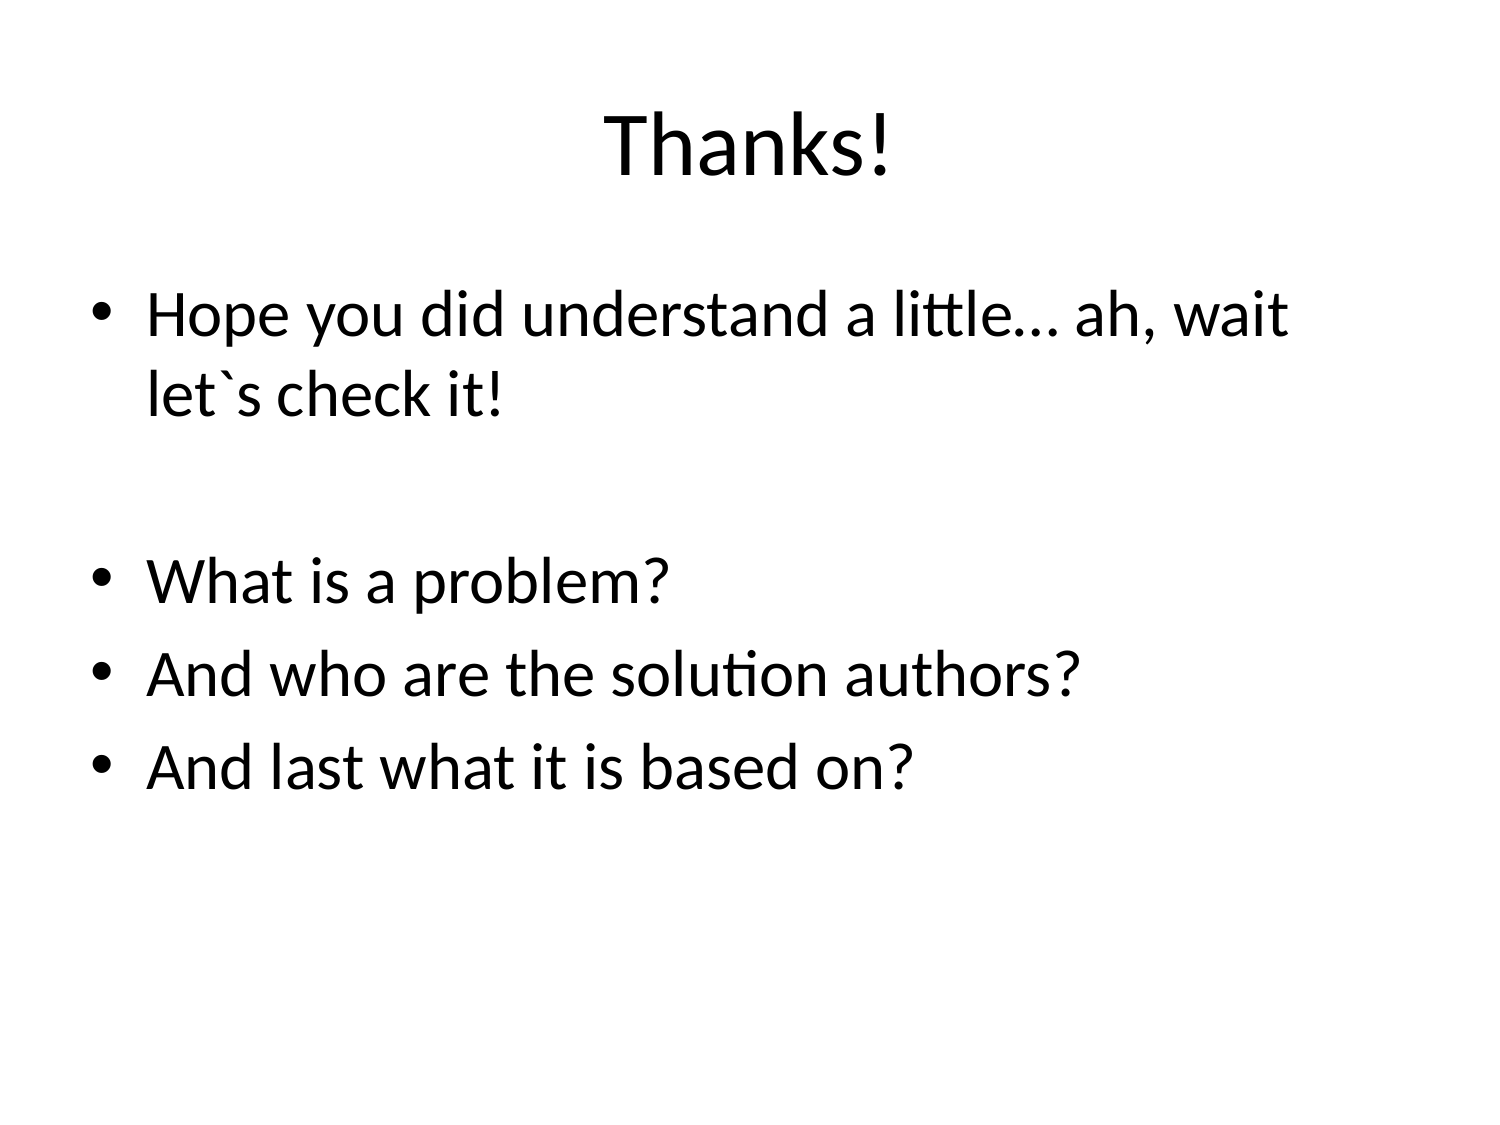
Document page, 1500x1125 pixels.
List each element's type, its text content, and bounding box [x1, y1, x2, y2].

title Thanks! [75, 45, 1425, 233]
list Hope you did understand a little… ah, wait let`s check it! What is a problem? And who are the solution authors? And last what it is based on? [75, 262, 1425, 1005]
